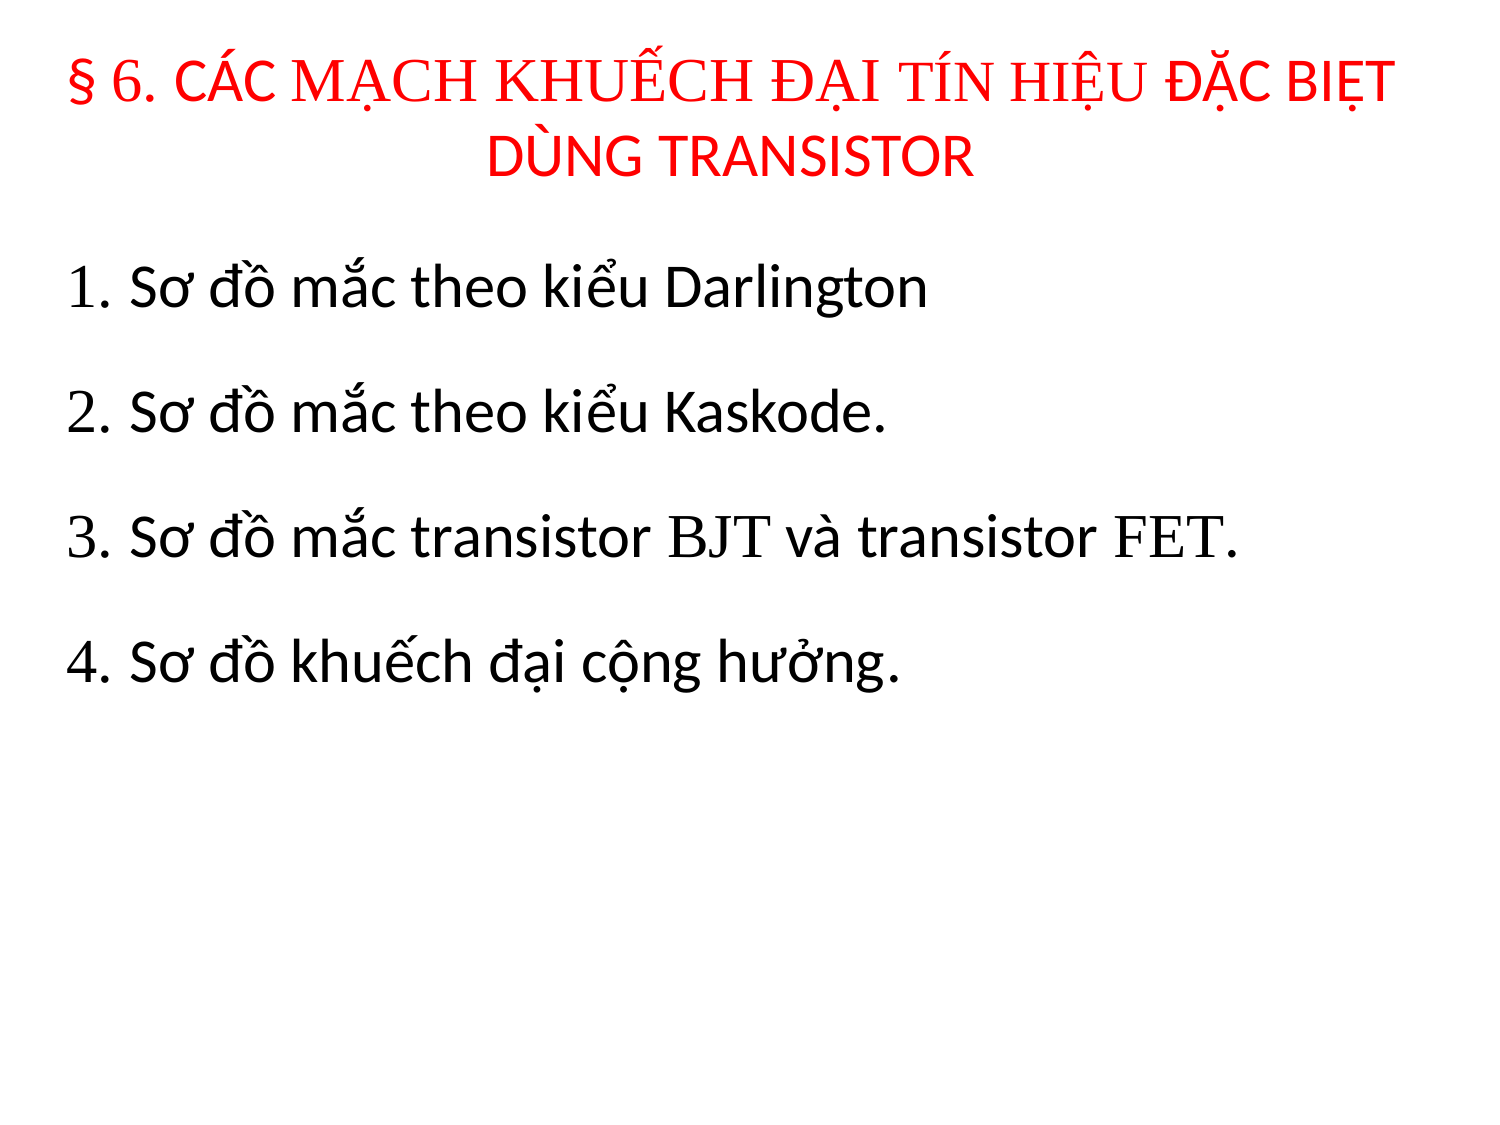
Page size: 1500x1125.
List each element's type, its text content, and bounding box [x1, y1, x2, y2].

title § 6. CÁC MẠCH KHUẾCH ĐẠI TÍN HIỆU ĐẶC BIỆT DÙNG TRANSISTOR [0, 50, 1463, 288]
list 1. Sơ đồ mắc theo kiểu Darlington 2. Sơ đồ mắc theo kiểu Kaskode. 3. Sơ đồ mắc transistor BJT và transistor FET. 4. Sơ đồ khuếch đại cộng hưởng. [37, 200, 1463, 1010]
